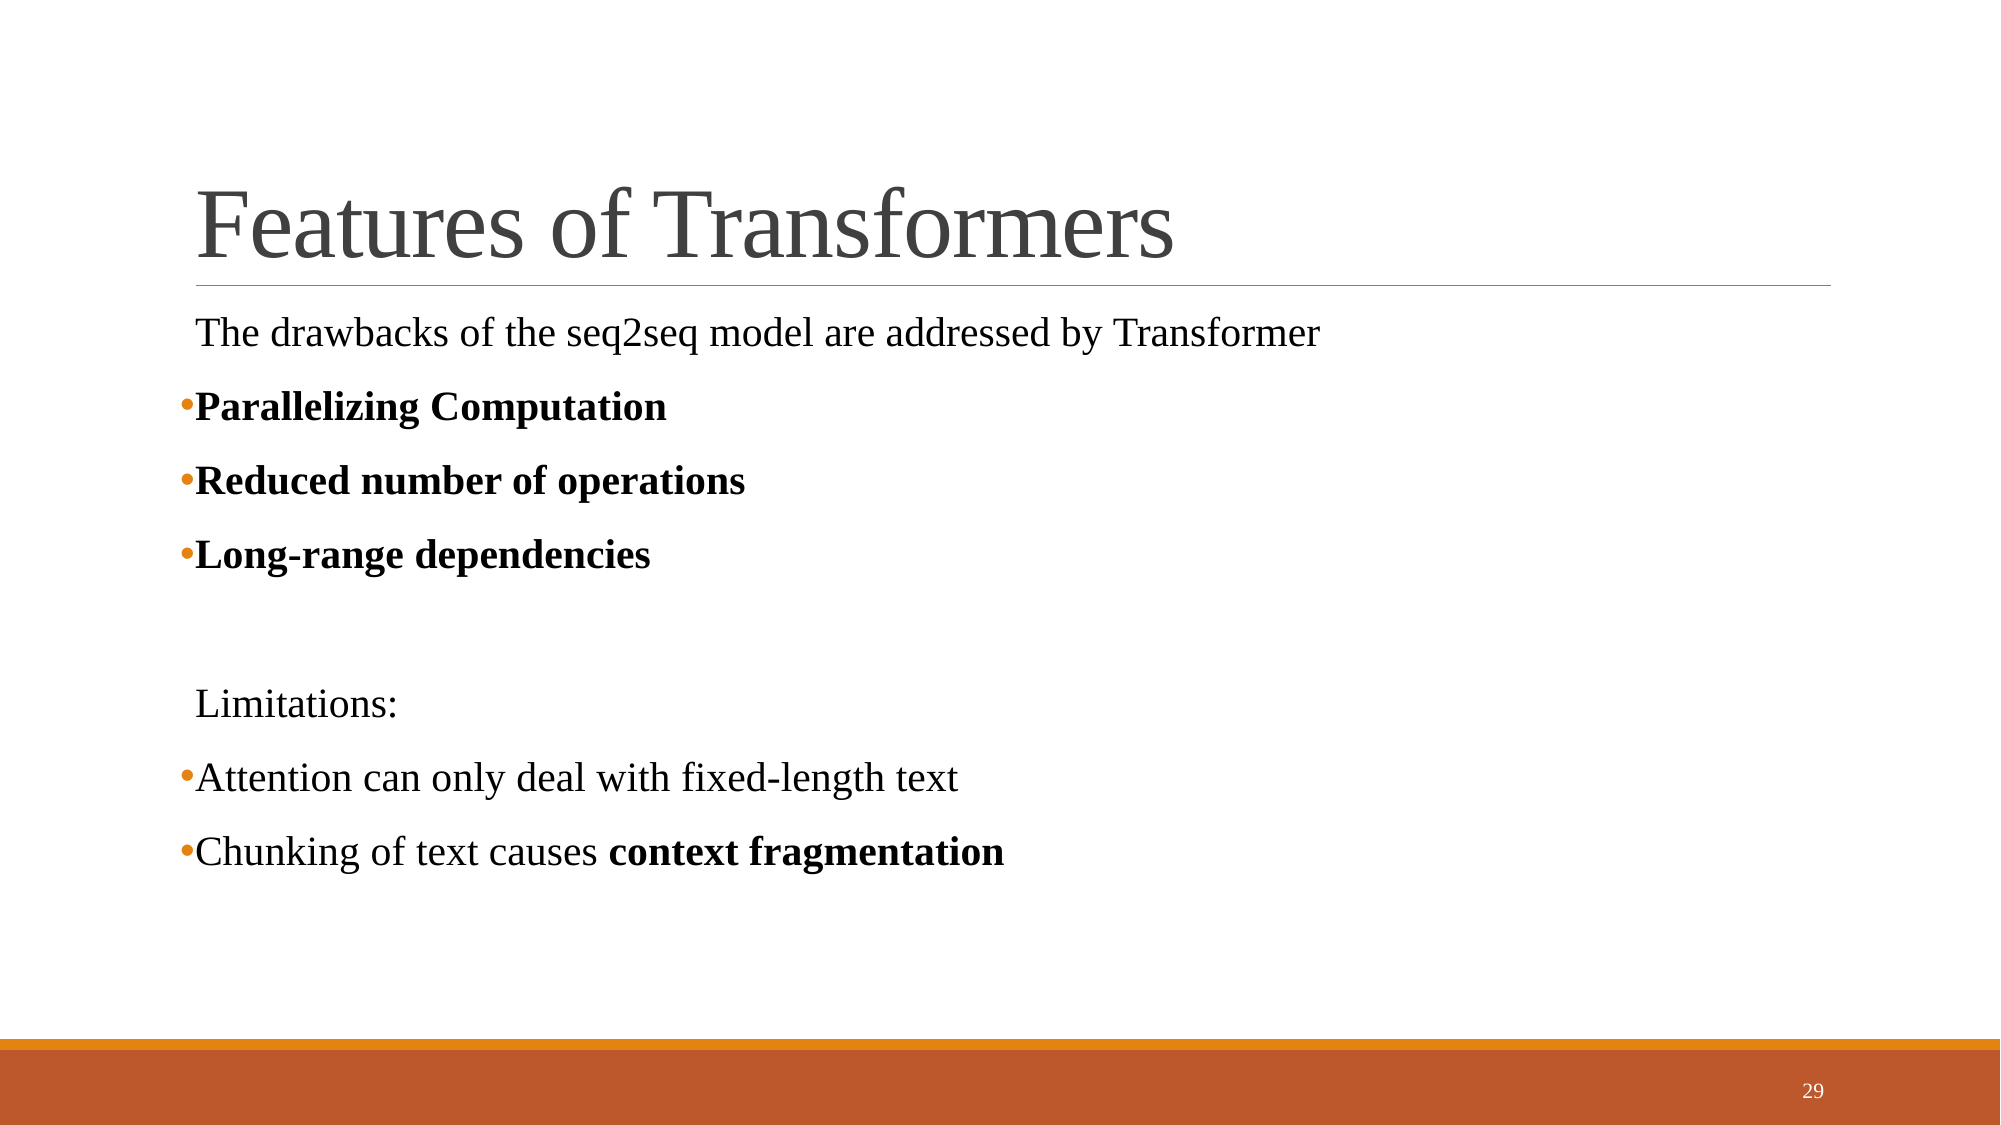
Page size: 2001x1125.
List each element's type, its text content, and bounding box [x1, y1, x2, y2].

title Features of Transformers [180, 47, 1830, 285]
list The drawbacks of the seq2seq model are addressed by Transformer Parallelizing Computation Reduced number of operations Long-range dependencies Limitations: Attention can only deal with fixed-length text Chunking of text causes context fragmentation [180, 302, 1830, 963]
slide_number 29 [1624, 1059, 1840, 1120]
